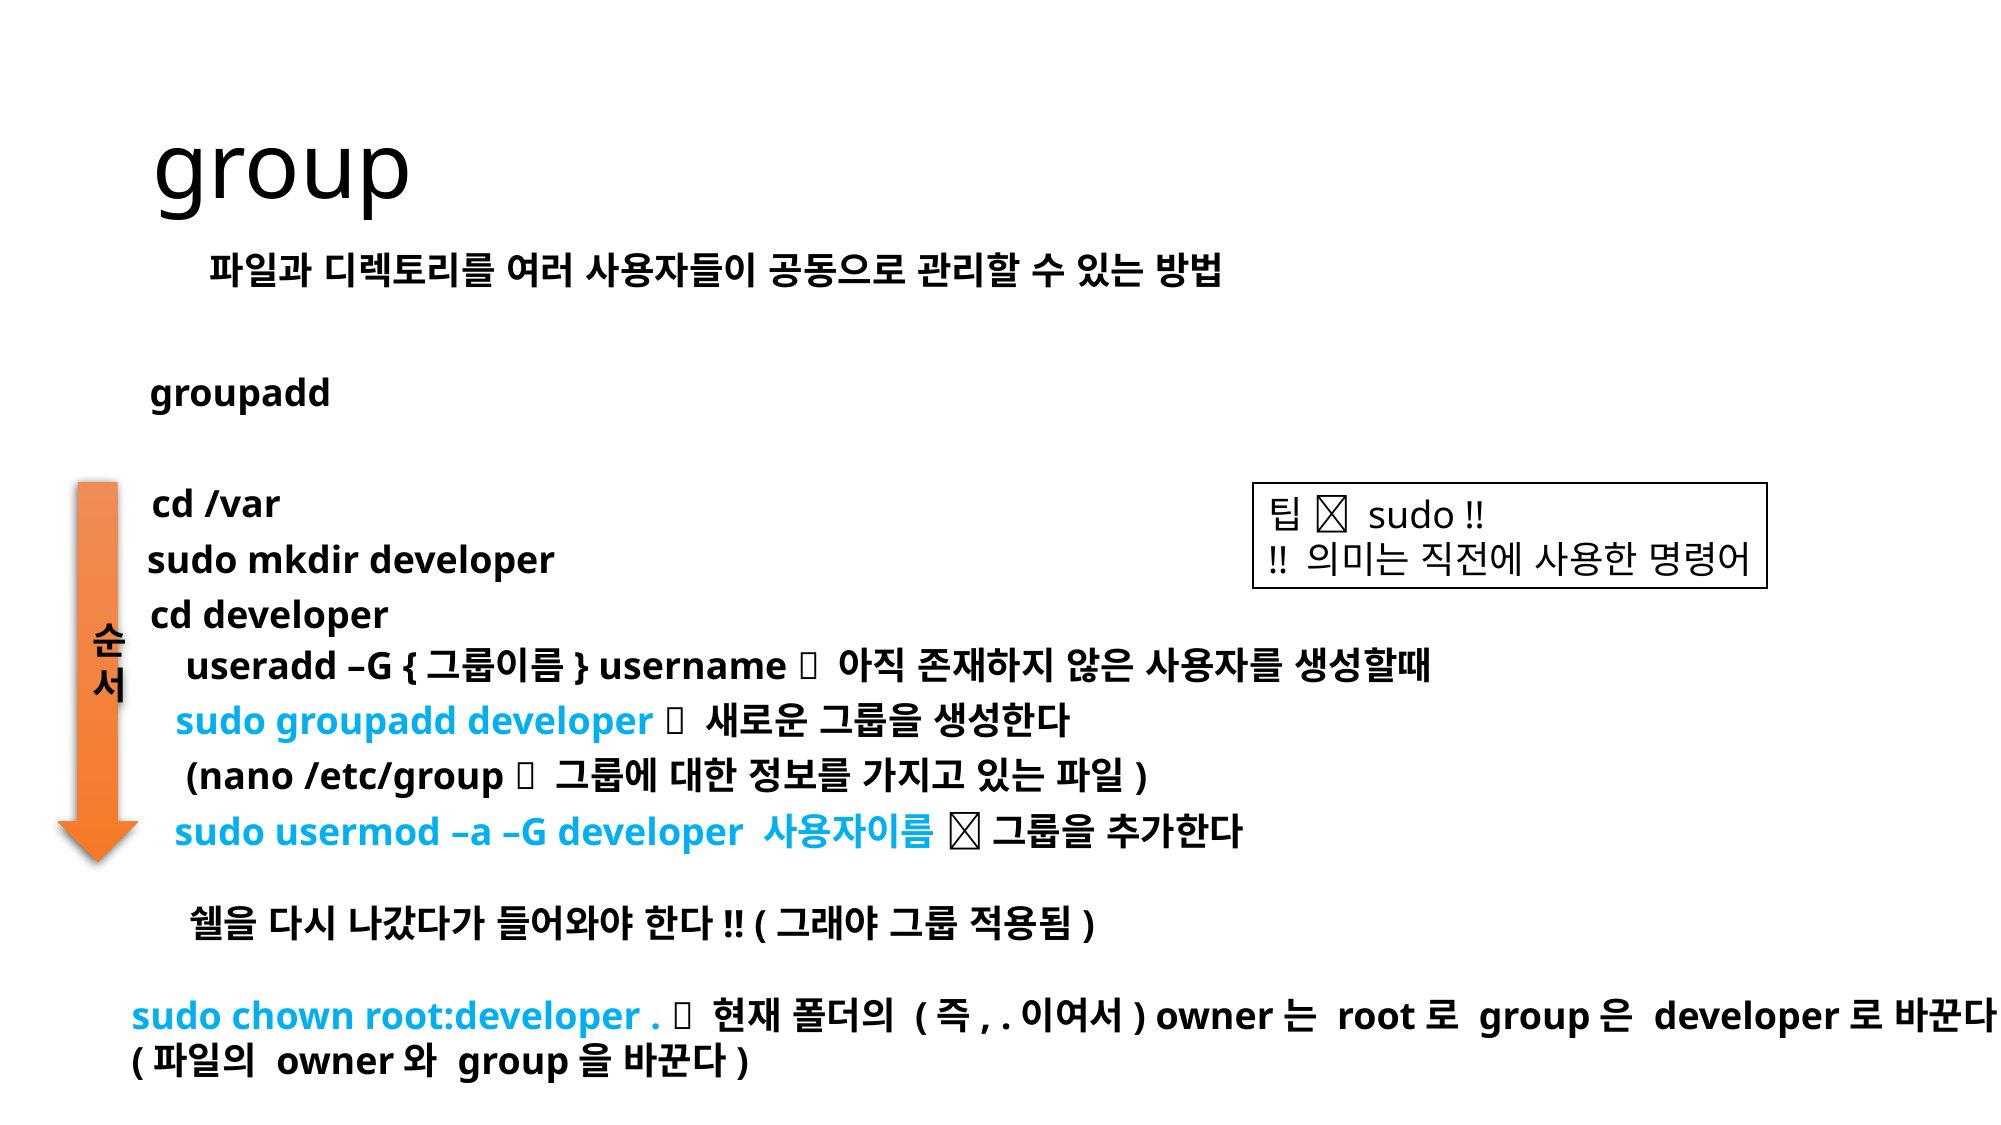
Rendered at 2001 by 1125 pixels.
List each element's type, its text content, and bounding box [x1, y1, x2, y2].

title group [137, 59, 1863, 278]
text_box cd /var [136, 472, 296, 528]
text_box sudo chown root:developer .  현재 폴더의 (즉, .이여서) owner는 root로 group은 developer로 바꾼다 (파일의 owner와 group을 바꾼다) [116, 984, 2000, 1090]
text_box 파일과 디렉토리를 여러 사용자들이 공동으로 관리할 수 있는 방법 [194, 239, 1240, 300]
text_box 팁  sudo !! !! 의미는 직전에 사용한 명령어 [1252, 482, 1768, 589]
text_box sudo groupadd developer  새로운 그룹을 생성한다 [160, 689, 1087, 750]
text_box sudo mkdir developer [132, 528, 571, 589]
text_box 순서 [58, 482, 138, 862]
text_box sudo usermod –a –G developer 사용자이름  그룹을 추가한다 [159, 800, 1260, 861]
text_box cd developer [135, 583, 404, 644]
text_box groupadd [134, 361, 347, 422]
text_box useradd –G {그룹이름} username  아직 존재하지 않은 사용자를 생성할때 [170, 634, 1448, 694]
text_box 쉘을 다시 나갔다가 들어와야 한다!! (그래야 그룹 적용됨) [174, 892, 1110, 953]
text_box (nano /etc/group  그룹에 대한 정보를 가지고 있는 파일) [171, 745, 1163, 800]
